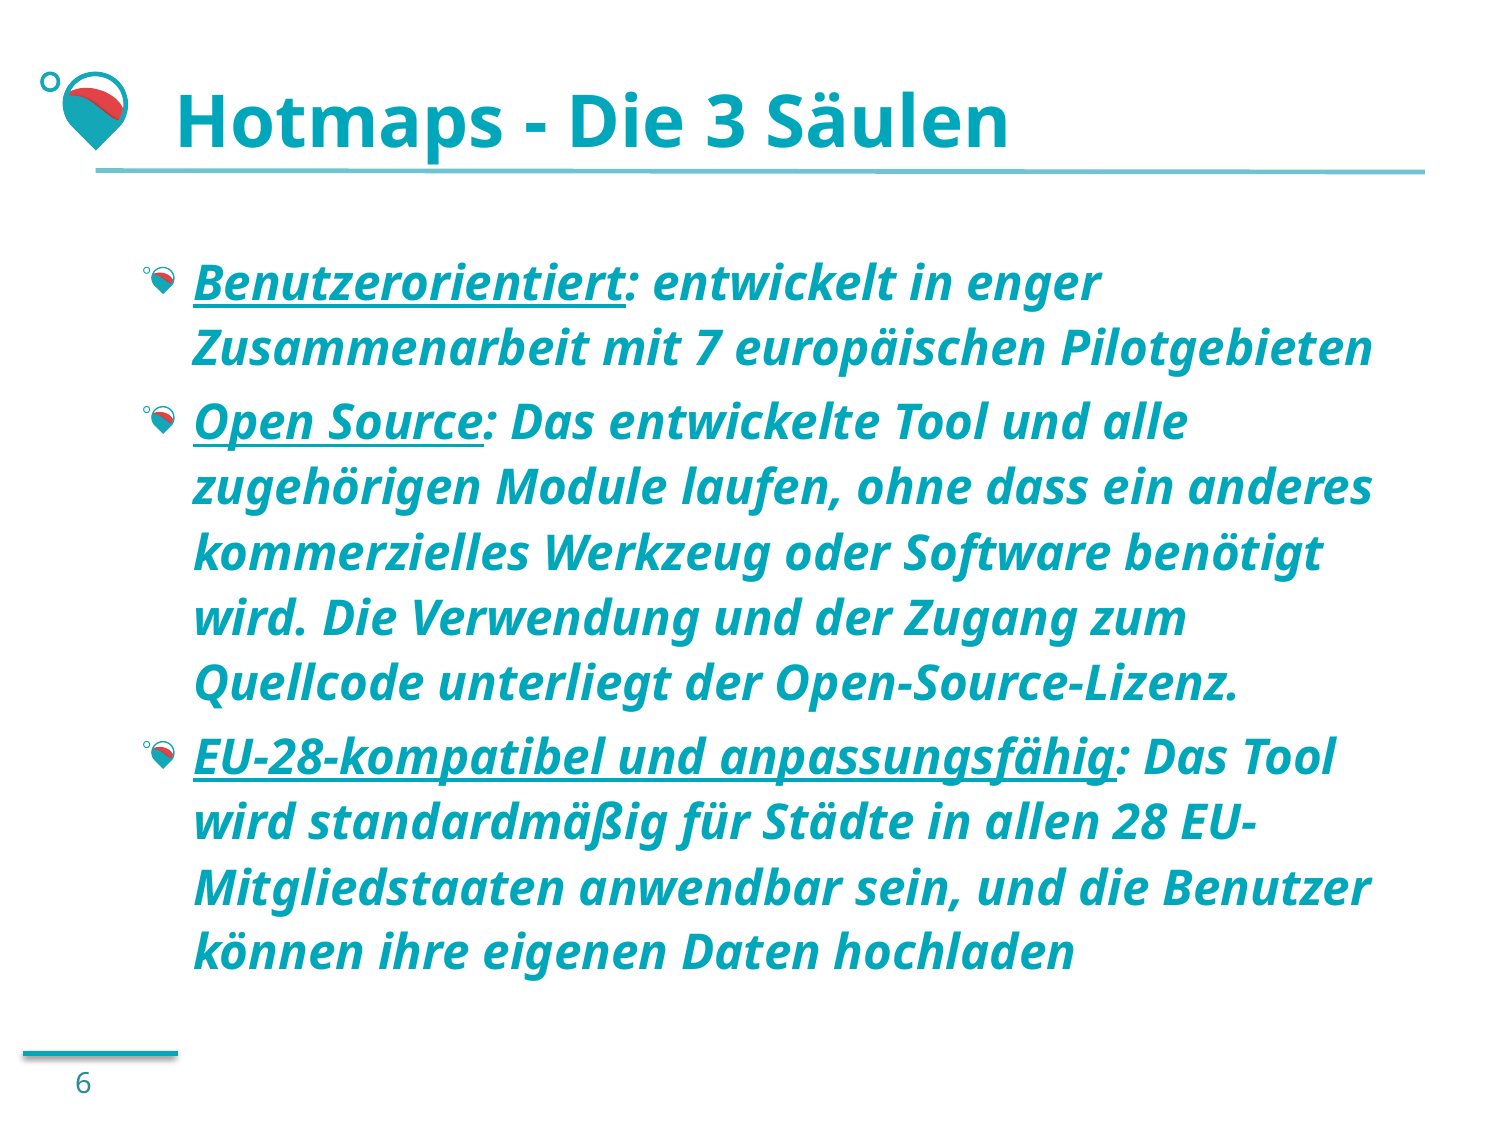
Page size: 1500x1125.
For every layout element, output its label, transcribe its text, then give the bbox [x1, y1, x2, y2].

picture [139, 257, 187, 304]
picture [139, 731, 187, 779]
picture [139, 396, 187, 444]
picture [29, 44, 162, 178]
list Benutzerorientiert: entwickelt in enger Zusammenarbeit mit 7 europäischen Pilotgebieten Open Source: Das entwickelte Tool und alle zugehörigen Module laufen, ohne dass ein anderes kommerzielles Werkzeug oder Software benötigt wird. Die Verwendung und der Zugang zum Quellcode unterliegt der Open-Source-Lizenz. EU-28-kompatibel und anpassungsfähig: Das Tool wird standardmäßig für Städte in allen 28 EU-Mitgliedstaaten anwendbar sein, und die Benutzer können ihre eigenen Daten hochladen [124, 237, 1390, 1094]
title Hotmaps - Die 3 Säulen [159, 0, 1425, 170]
